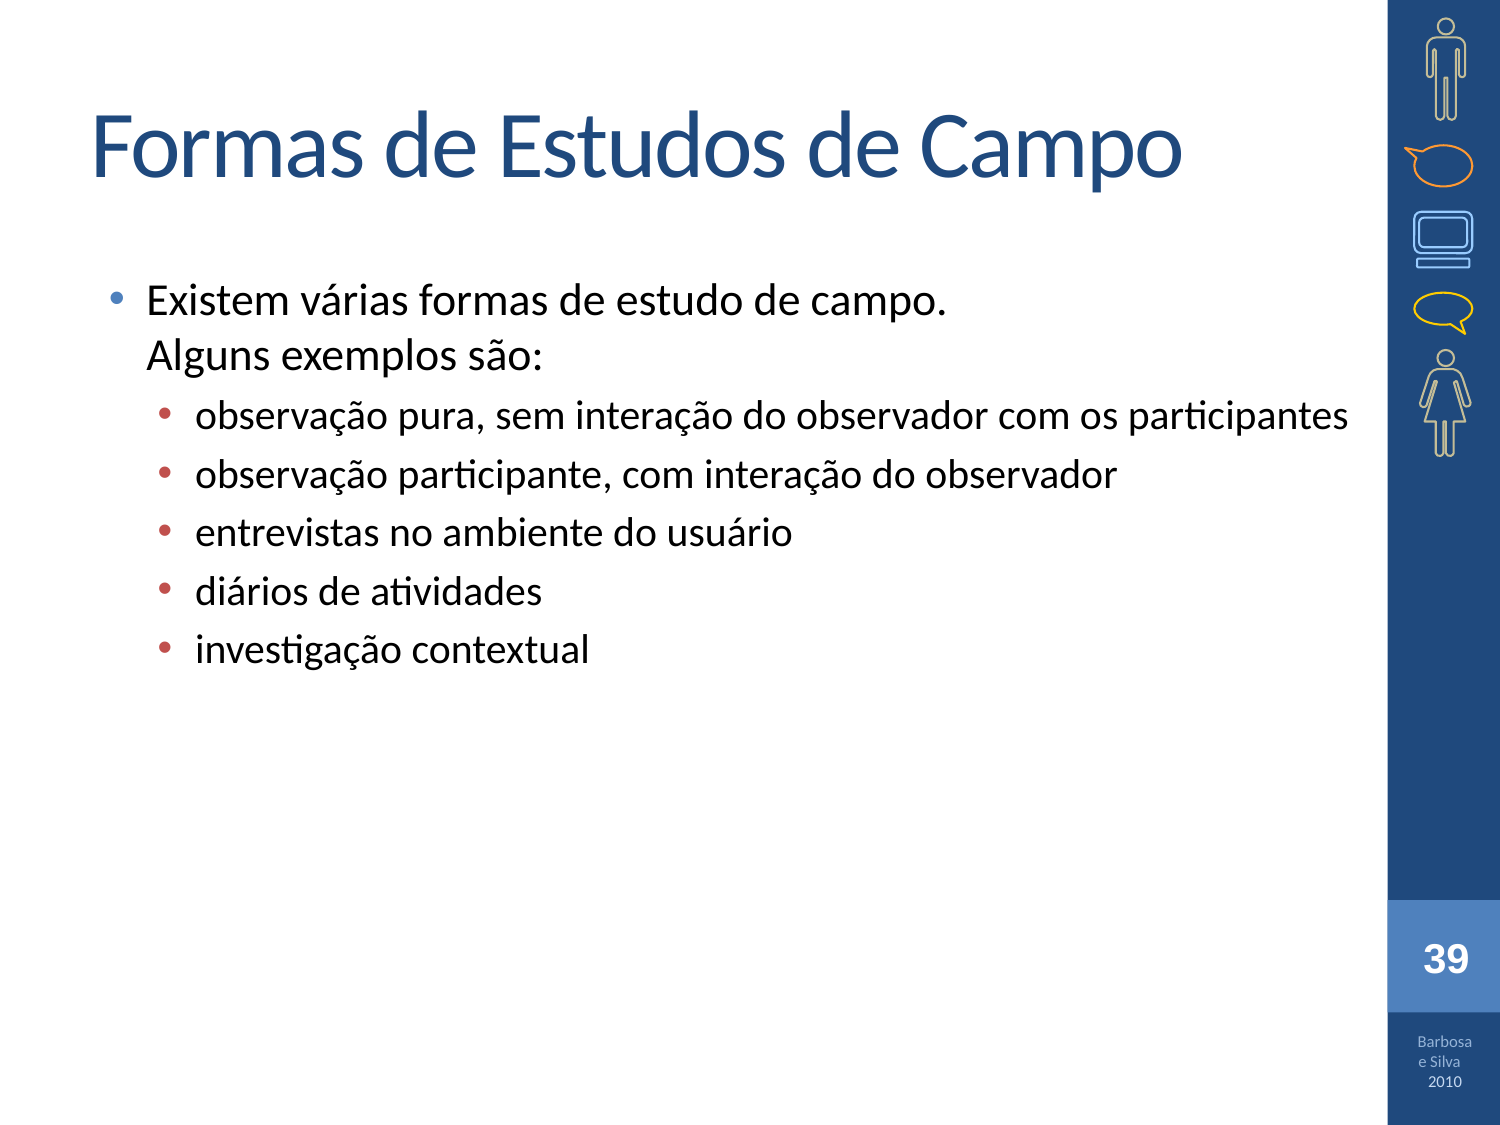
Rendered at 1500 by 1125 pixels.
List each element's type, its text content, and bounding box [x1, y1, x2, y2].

title Formas de Estudos de Campo [75, 45, 1325, 233]
list Existem várias formas de estudo de campo. Alguns exemplos são: observação pura, sem interação do observador com os participantes observação participante, com interação do observador entrevistas no ambiente do usuário diários de atividades investigação contextual [74, 262, 1377, 1051]
